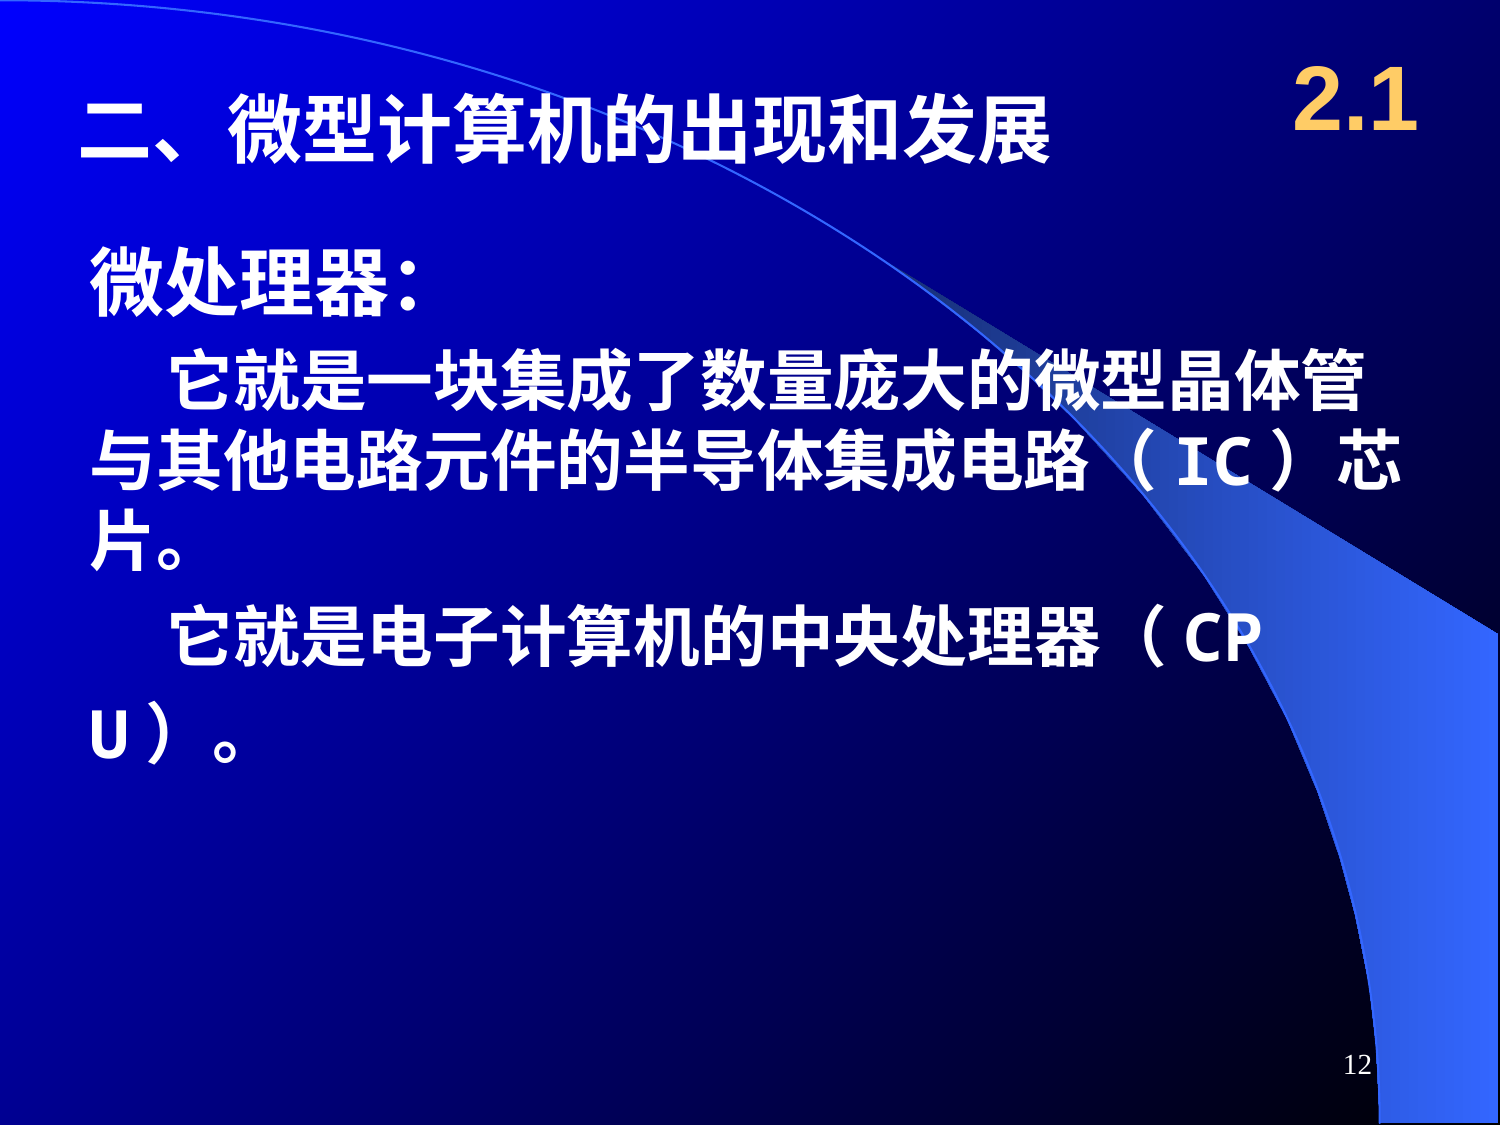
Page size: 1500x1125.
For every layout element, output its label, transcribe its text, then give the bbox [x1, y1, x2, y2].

text_box 二、微型计算机的出现和发展 [62, 74, 1175, 180]
text_box 微处理器： 它就是一块集成了数量庞大的微型晶体管与其他电路元件的半导体集成电路（IC）芯片。 它就是电子计算机的中央处理器（CPU）。 [74, 220, 1438, 783]
text_box 2.1 [1262, 24, 1450, 163]
slide_number 12 [1074, 1024, 1388, 1101]
